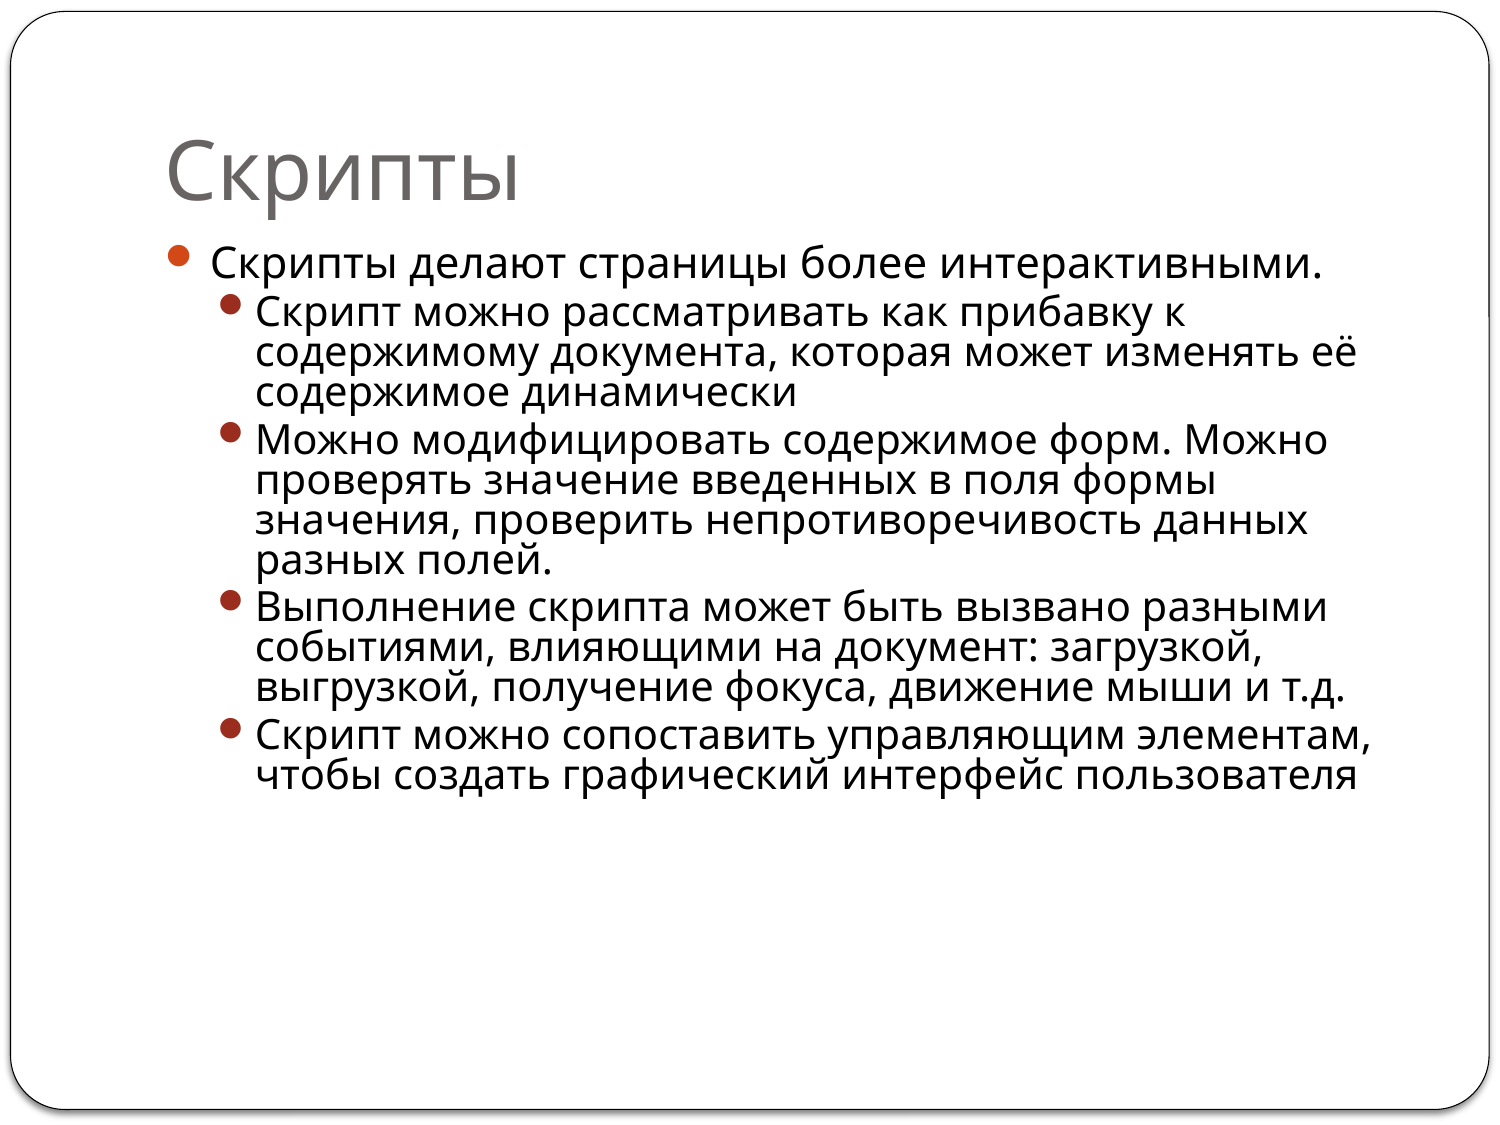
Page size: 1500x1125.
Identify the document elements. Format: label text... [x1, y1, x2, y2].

title Скрипты [150, 45, 1425, 233]
list Скрипты делают страницы более интерактивными. Скрипт можно рассматривать как прибавку к содержимому документа, которая может изменять её содержимое динамически Можно модифицировать содержимое форм. Можно проверять значение введенных в поля формы значения, проверить непротиворечивость данных разных полей. Выполнение скрипта может быть вызвано разными событиями, влияющими на документ: загрузкой, выгрузкой, получение фокуса, движение мыши и т.д. Скрипт можно сопоставить управляющим элементам, чтобы создать графический интерфейс пользователя [150, 237, 1425, 988]
